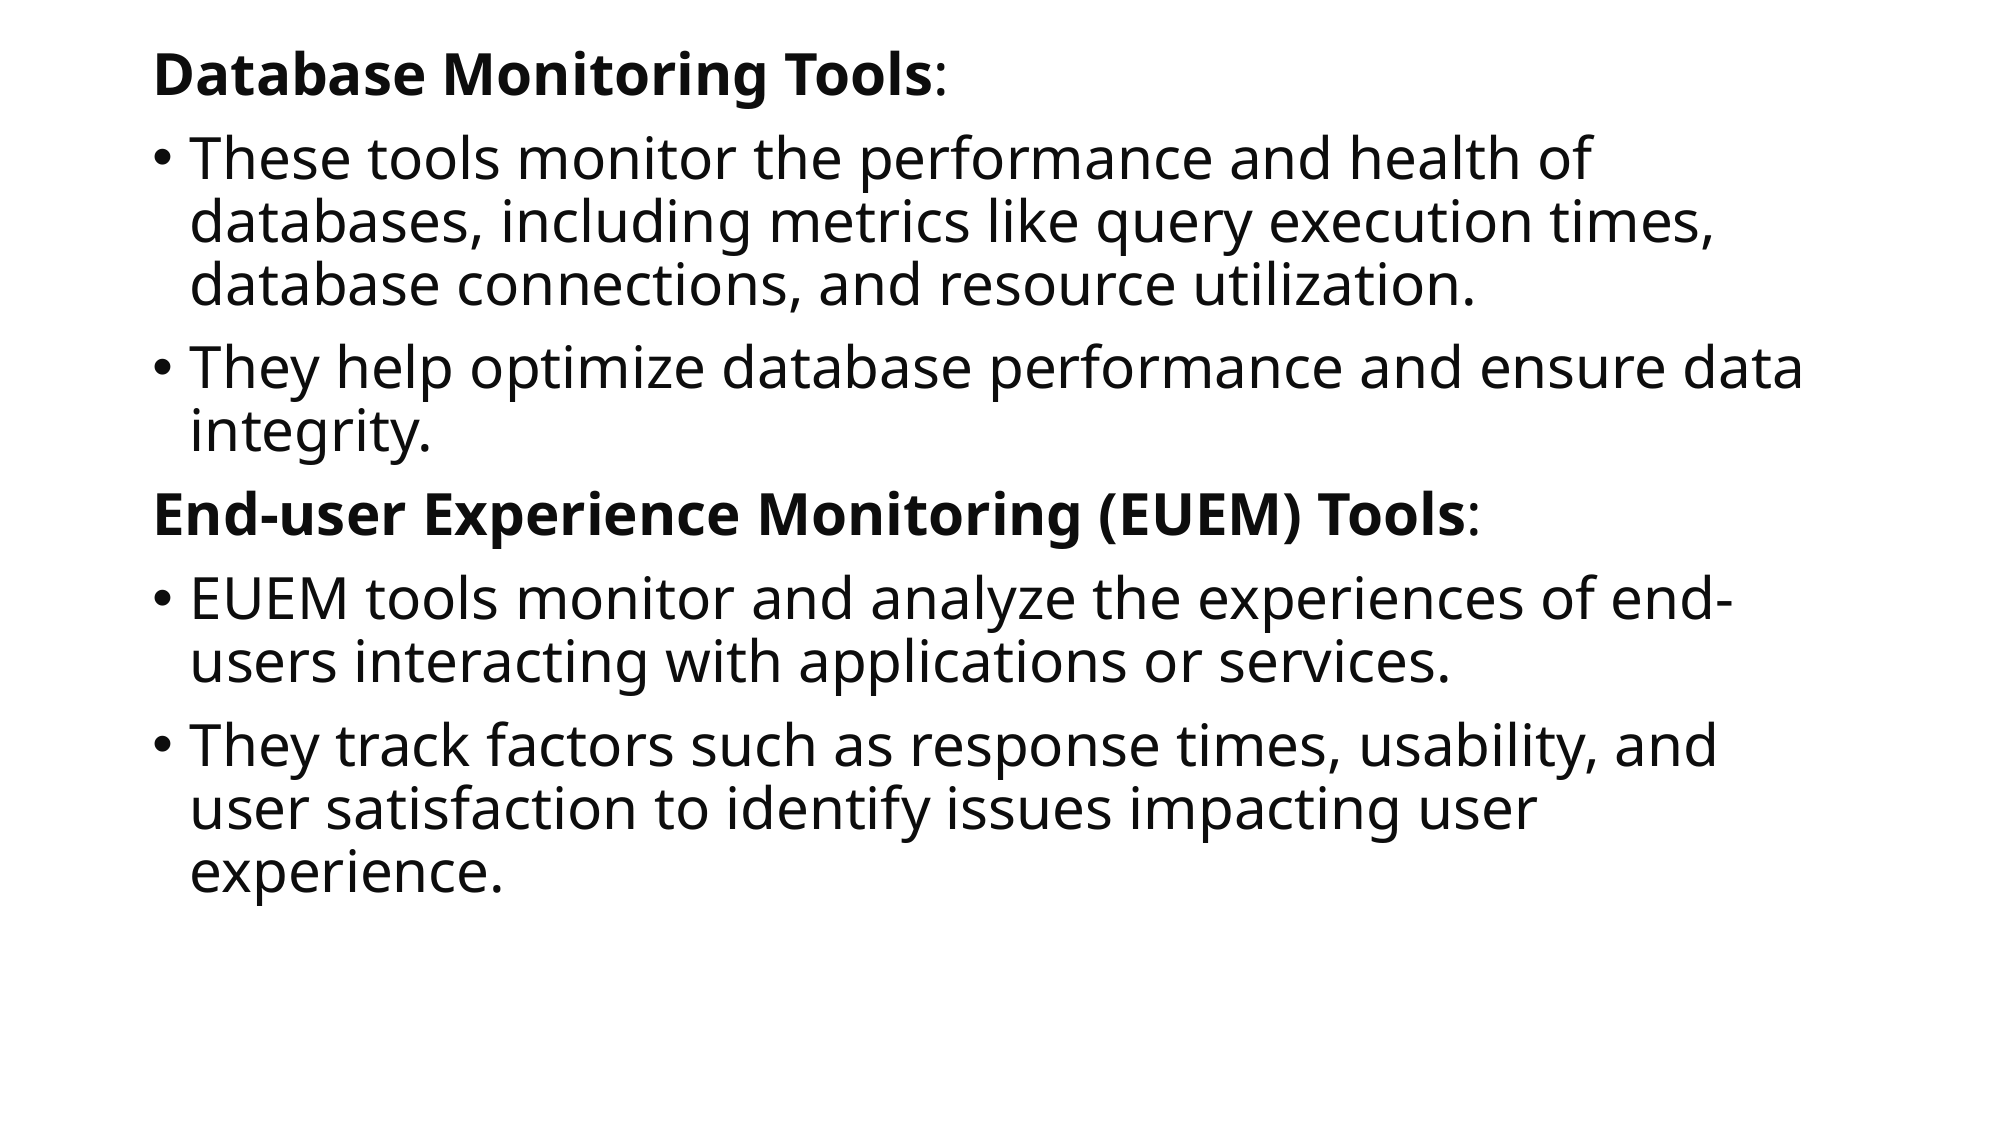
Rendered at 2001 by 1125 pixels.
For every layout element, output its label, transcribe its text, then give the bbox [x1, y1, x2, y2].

list Database Monitoring Tools: These tools monitor the performance and health of databases, including metrics like query execution times, database connections, and resource utilization. They help optimize database performance and ensure data integrity. End-user Experience Monitoring (EUEM) Tools: EUEM tools monitor and analyze the experiences of end-users interacting with applications or services. They track factors such as response times, usability, and user satisfaction to identify issues impacting user experience. [137, 37, 1863, 1014]
